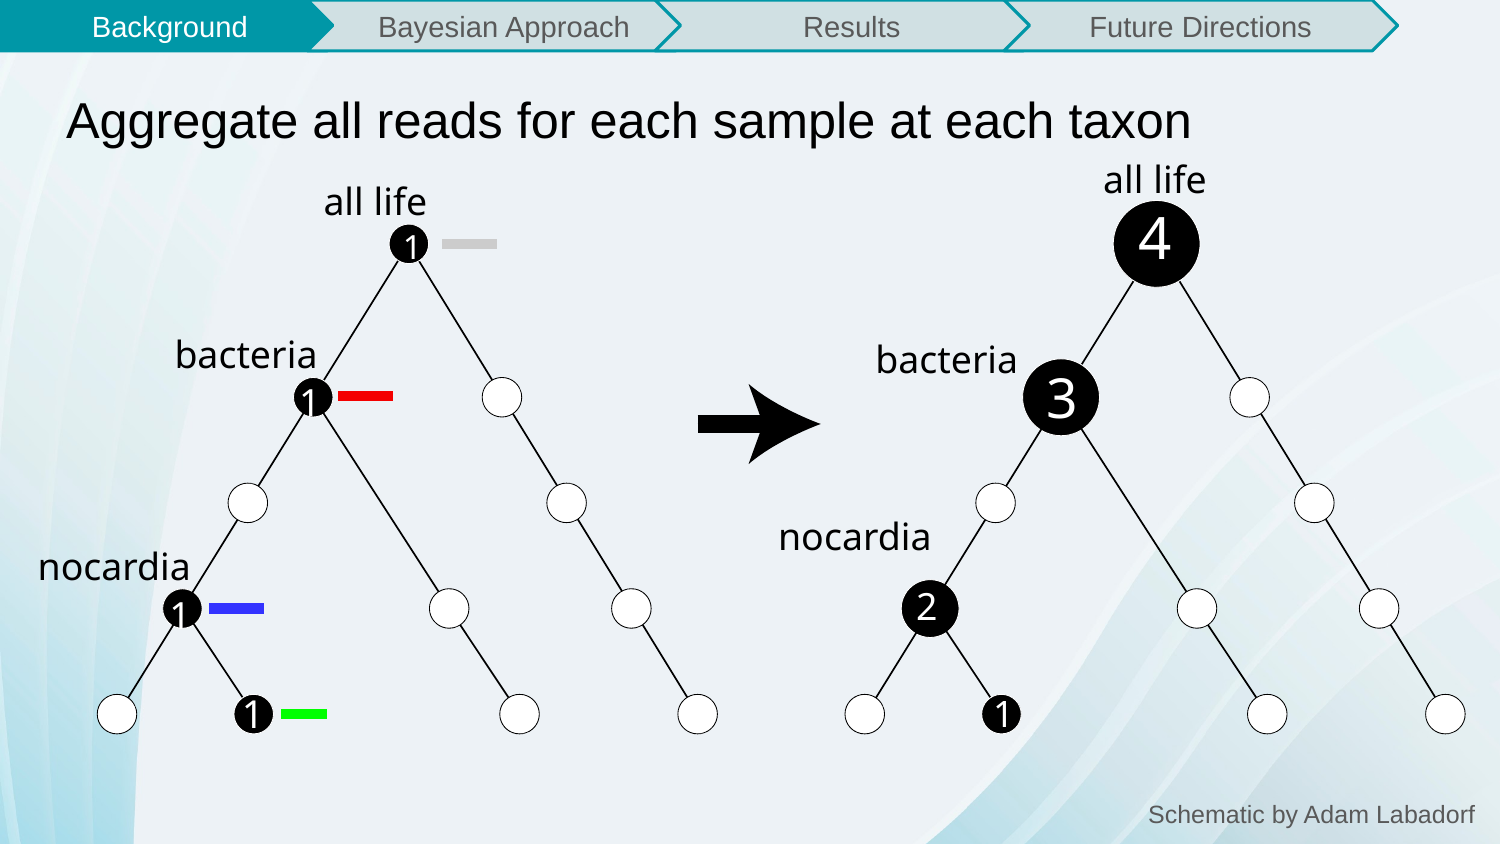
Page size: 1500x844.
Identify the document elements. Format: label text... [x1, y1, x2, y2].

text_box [96, 223, 719, 735]
text_box all life [321, 175, 454, 222]
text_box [844, 199, 1466, 735]
picture [0, 0, 1500, 844]
text_box nocardia 2 [826, 479, 839, 628]
title Aggregate all reads for each sample at each taxon [51, 72, 1449, 167]
text_box nocardia 1 [35, 536, 91, 637]
text_box all life 4 [1074, 154, 1237, 198]
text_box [0, 0, 1398, 52]
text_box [280, 243, 822, 715]
text_box Schematic by Adam Labadorf [1133, 783, 1500, 844]
